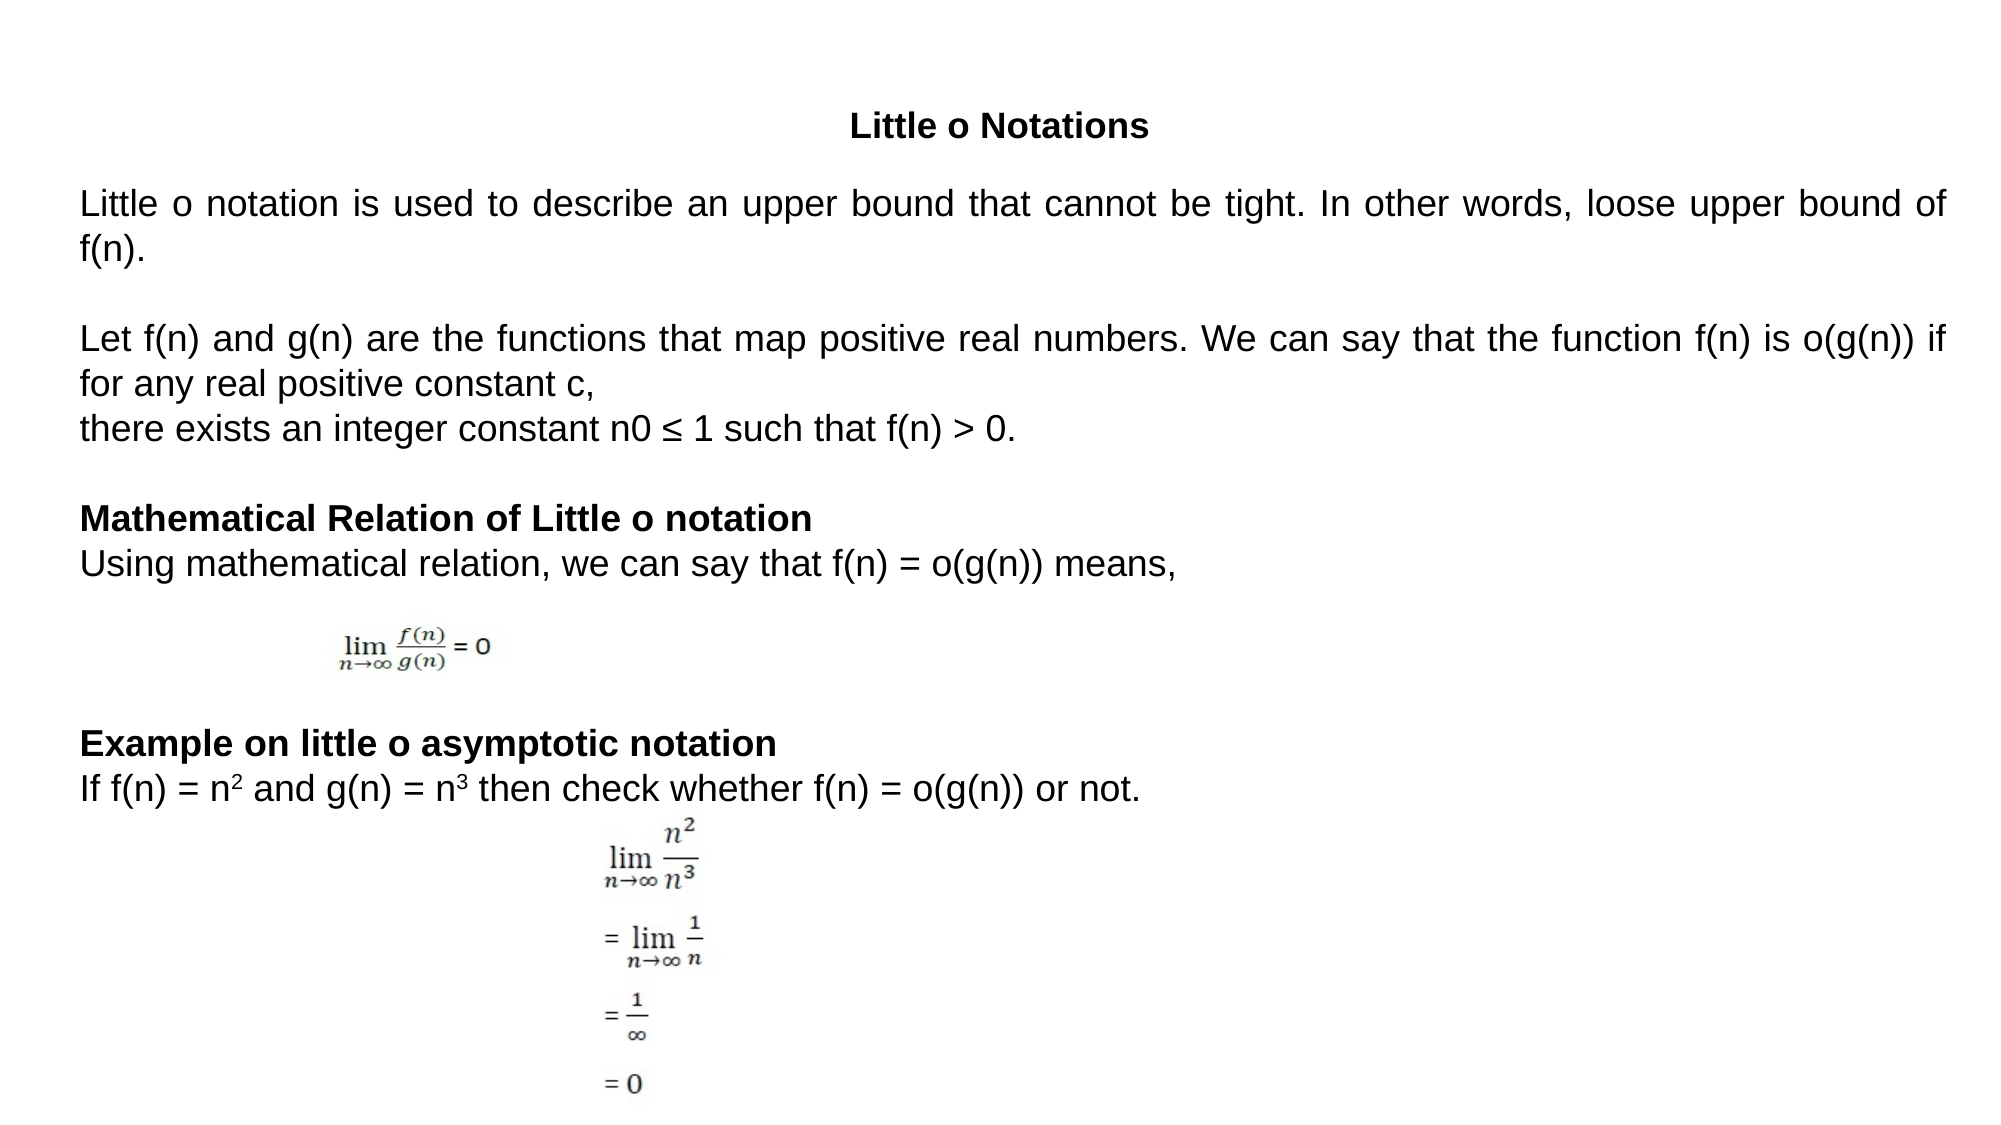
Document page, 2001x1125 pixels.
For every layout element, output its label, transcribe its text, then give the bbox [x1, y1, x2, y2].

title Little o Notations [137, 59, 1863, 178]
picture [579, 806, 739, 1113]
text_box Little o notation is used to describe an upper bound that cannot be tight. In other words, loose upper bound of f(n). Let f(n) and g(n) are the functions that map positive real numbers. We can say that the function f(n) is o(g(n)) if for any real positive constant c, there exists an integer constant n0 ≤ 1 such that f(n) > 0. Mathematical Relation of Little o notation Using mathematical relation, we can say that f(n) = o(g(n)) means, Example on little o asymptotic notation If f(n) = n2 and g(n) = n3 then check whether f(n) = o(g(n)) or not. [79, 178, 1948, 854]
picture [307, 614, 529, 714]
